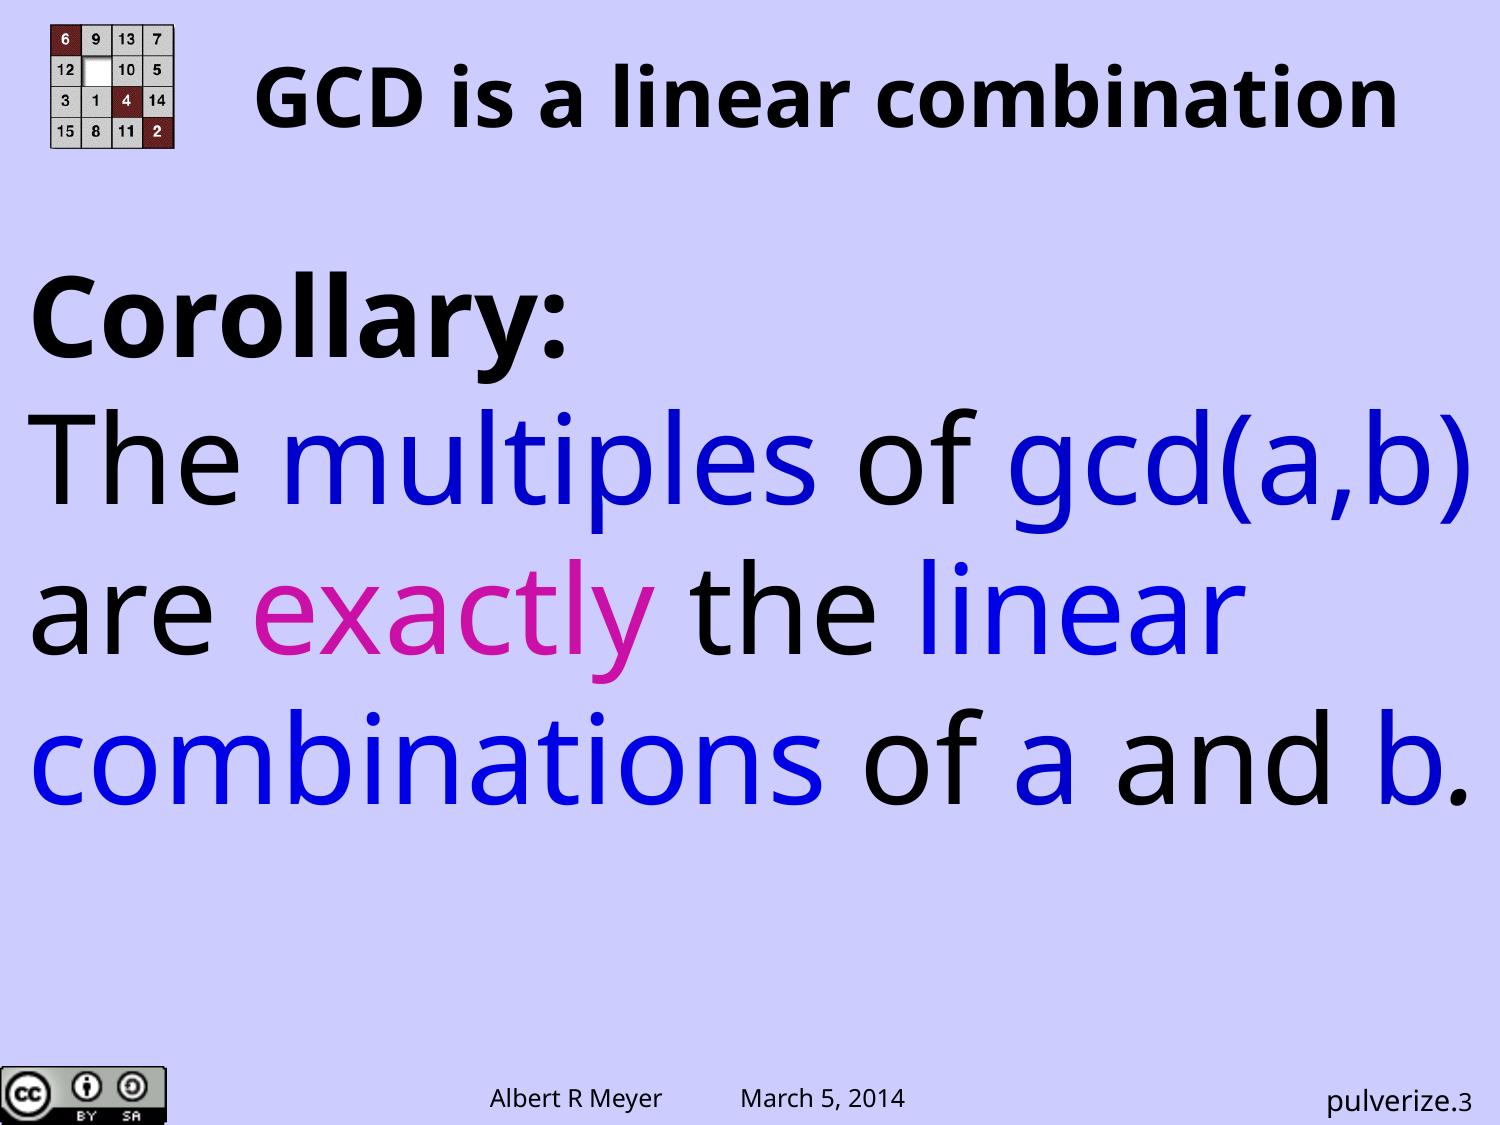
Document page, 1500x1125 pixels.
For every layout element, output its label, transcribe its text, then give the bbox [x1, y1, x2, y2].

slide_number pulverize.3 [1274, 1074, 1488, 1125]
picture [50, 24, 175, 149]
title GCD is a linear combination [237, 0, 1476, 188]
picture [0, 1066, 167, 1125]
list Corollary: The multiples of gcd(a,b) are exactly the linear combinations of a and b. [12, 237, 1500, 888]
